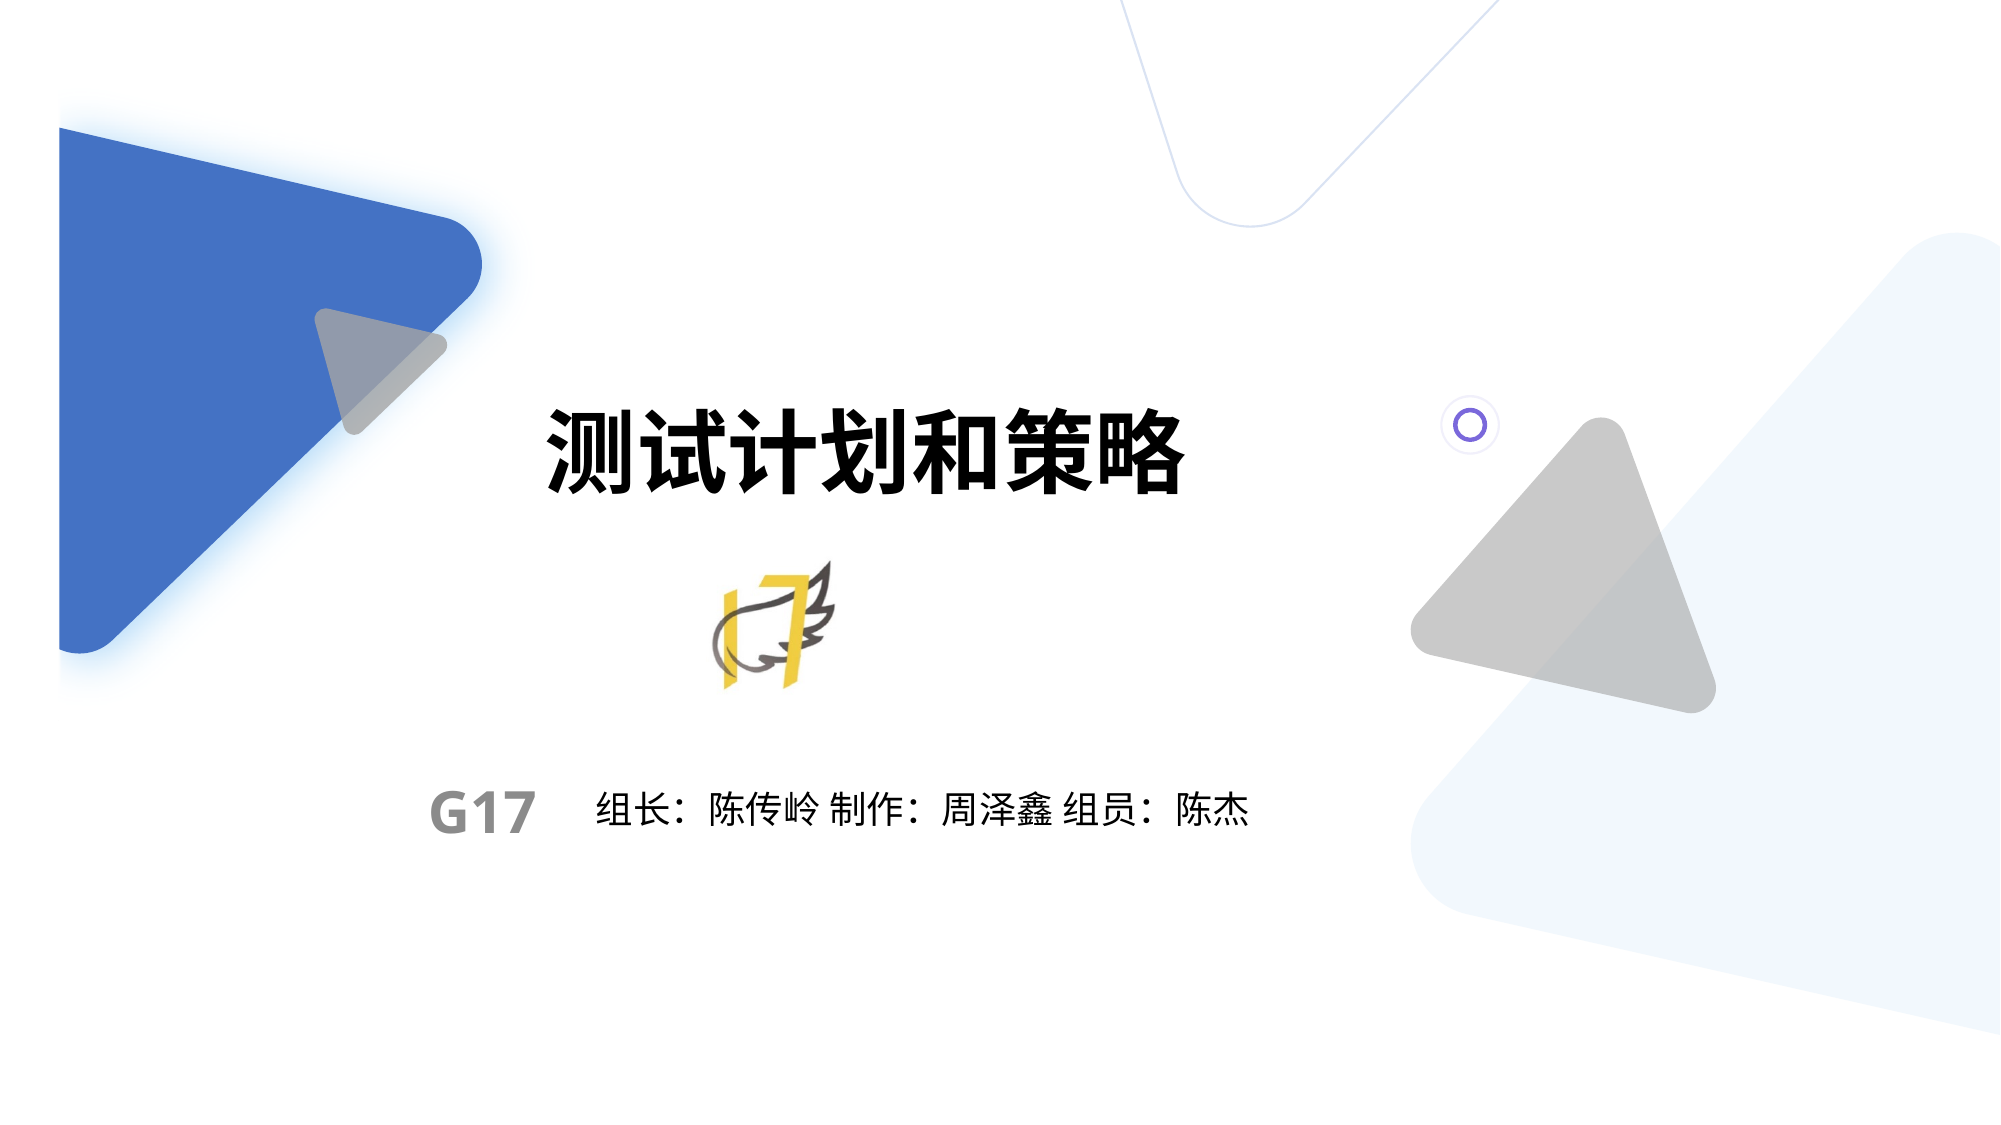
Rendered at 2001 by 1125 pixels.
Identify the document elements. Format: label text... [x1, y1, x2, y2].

picture [618, 497, 902, 760]
text_box [1410, 417, 1716, 714]
text_box [1410, 232, 2000, 1035]
text_box G17 [412, 748, 563, 871]
text_box [1120, 0, 1500, 228]
title 测试计划和策略 [550, 336, 1282, 514]
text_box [58, 69, 550, 721]
text_box 组长：陈传岭 制作：周泽鑫 组员：陈杰 [581, 778, 1266, 838]
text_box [1440, 394, 1500, 455]
